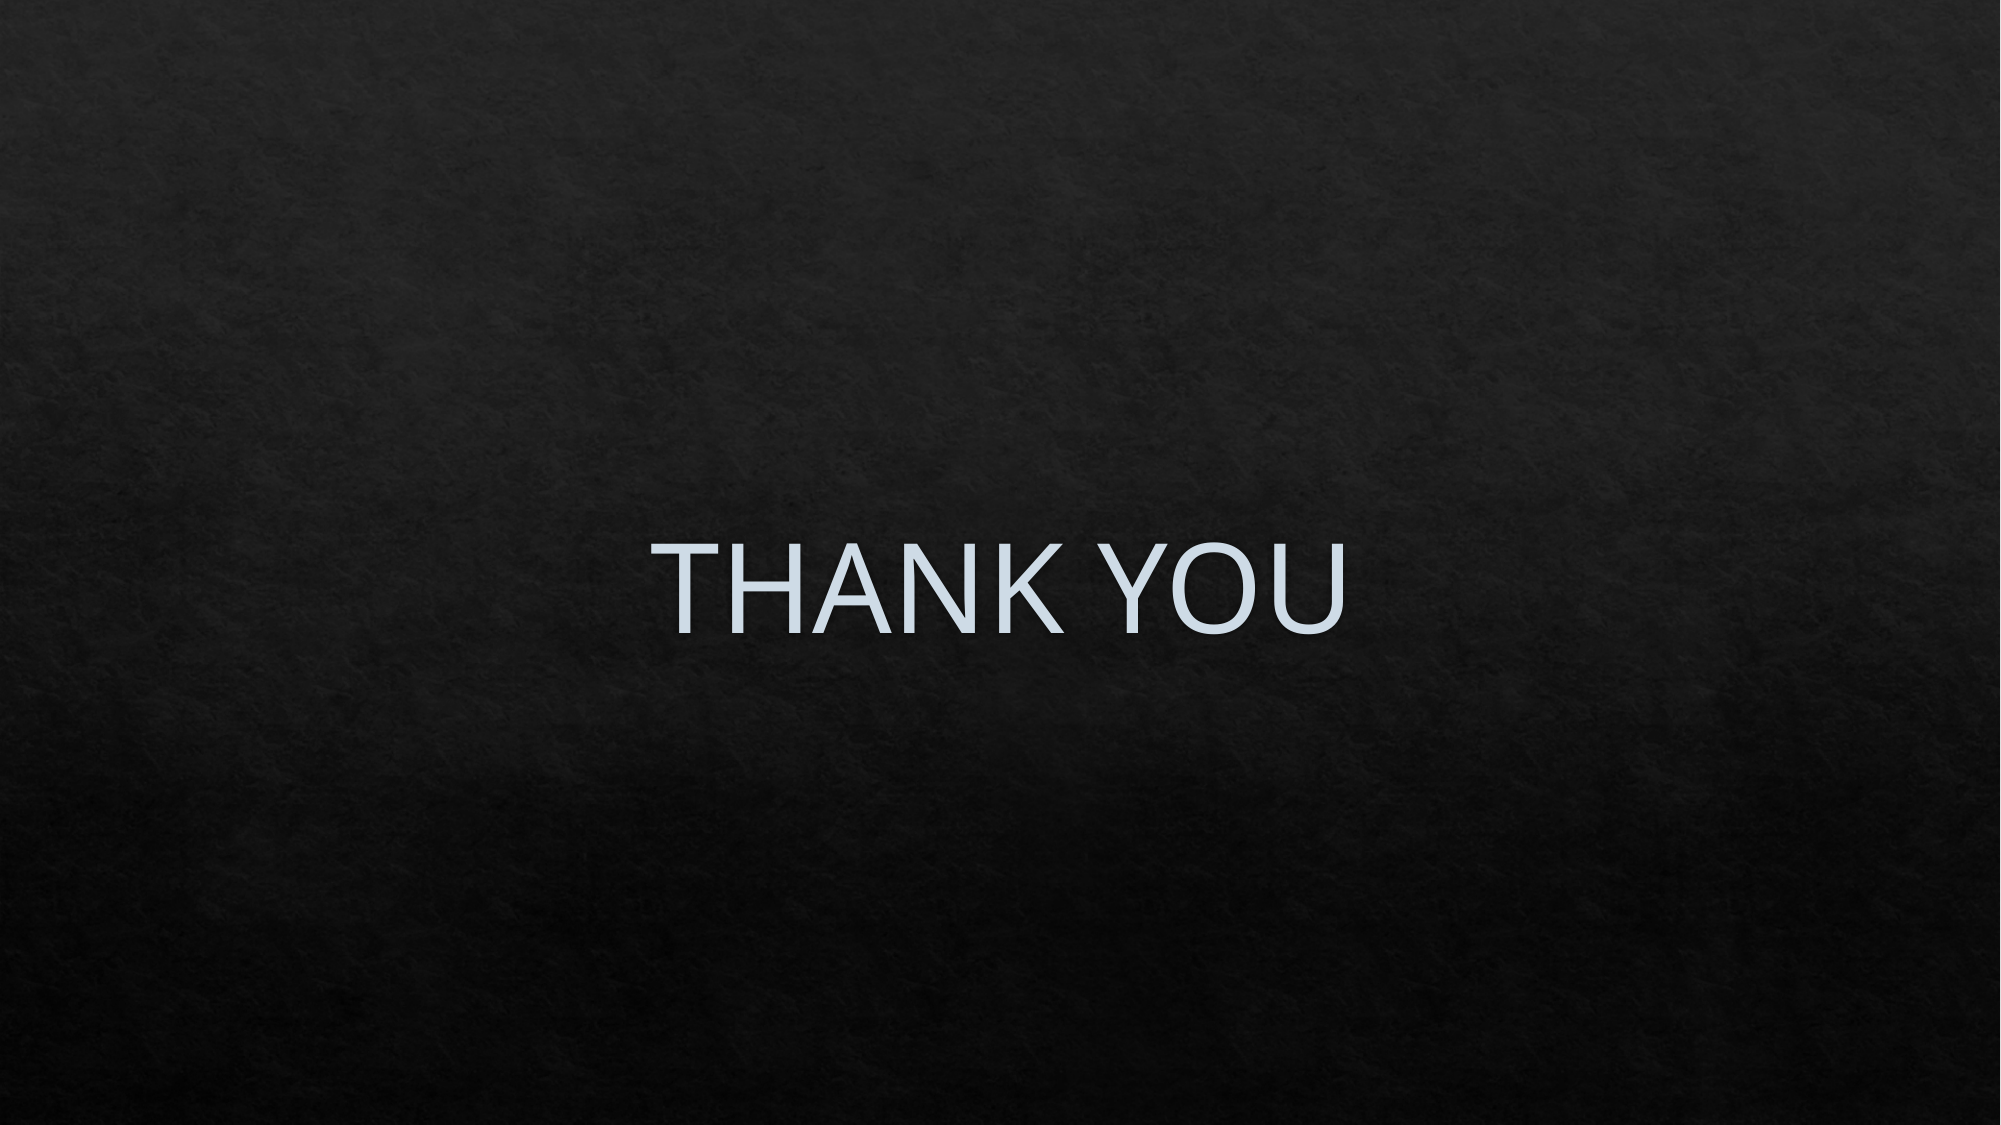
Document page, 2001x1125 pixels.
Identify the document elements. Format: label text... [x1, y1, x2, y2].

list THANK YOU [0, 485, 2000, 736]
